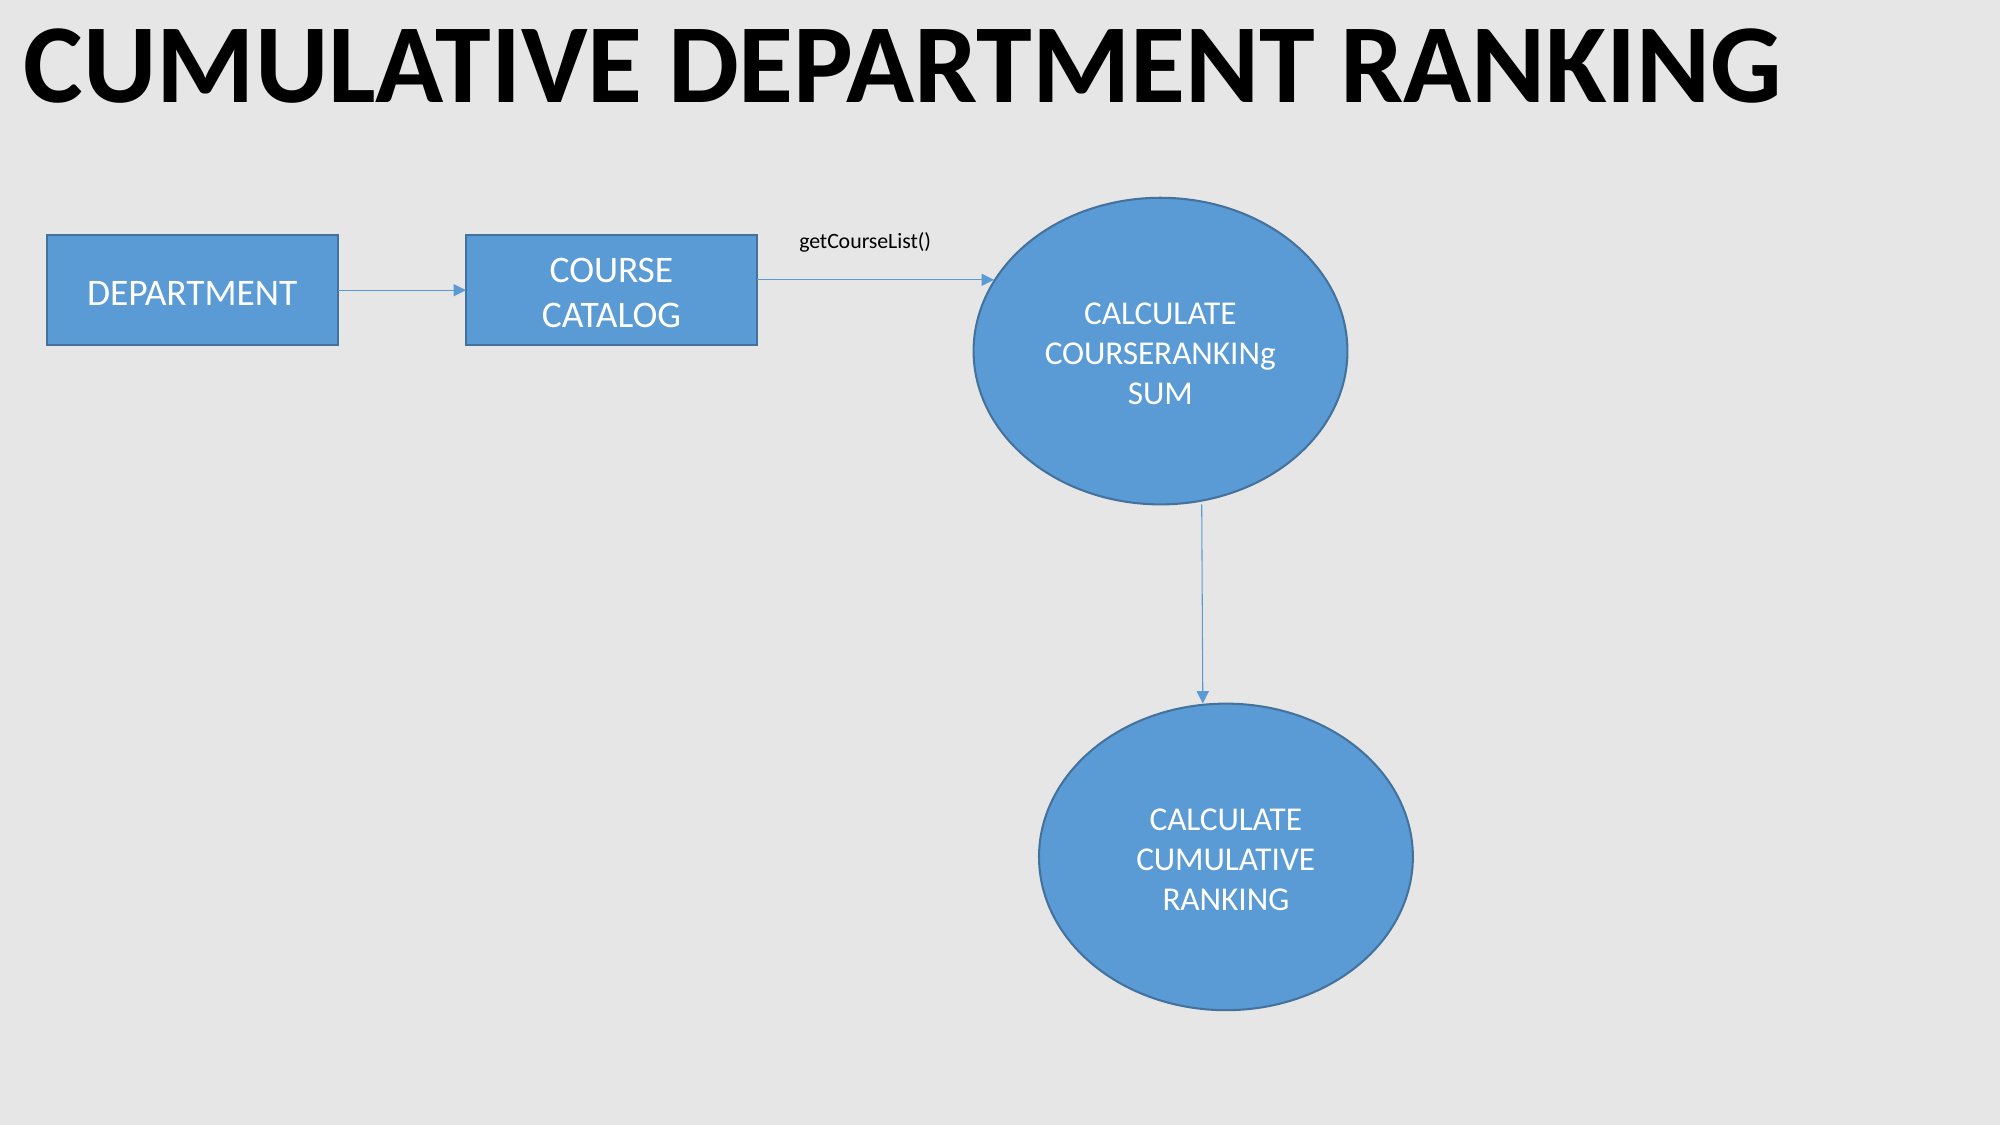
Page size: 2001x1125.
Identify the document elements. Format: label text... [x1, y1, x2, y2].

text_box COURSE CATALOG [465, 234, 758, 346]
text_box CALCULATE CUMULATIVE RANKING [1037, 702, 1414, 1012]
text_box CALCULATE COURSERANKINg SUM [972, 196, 1349, 506]
text_box DEPARTMENT [46, 234, 339, 346]
text_box CUMULATIVE DEPARTMENT RANKING [8, 0, 1800, 133]
text_box getCourseList() [784, 219, 947, 261]
